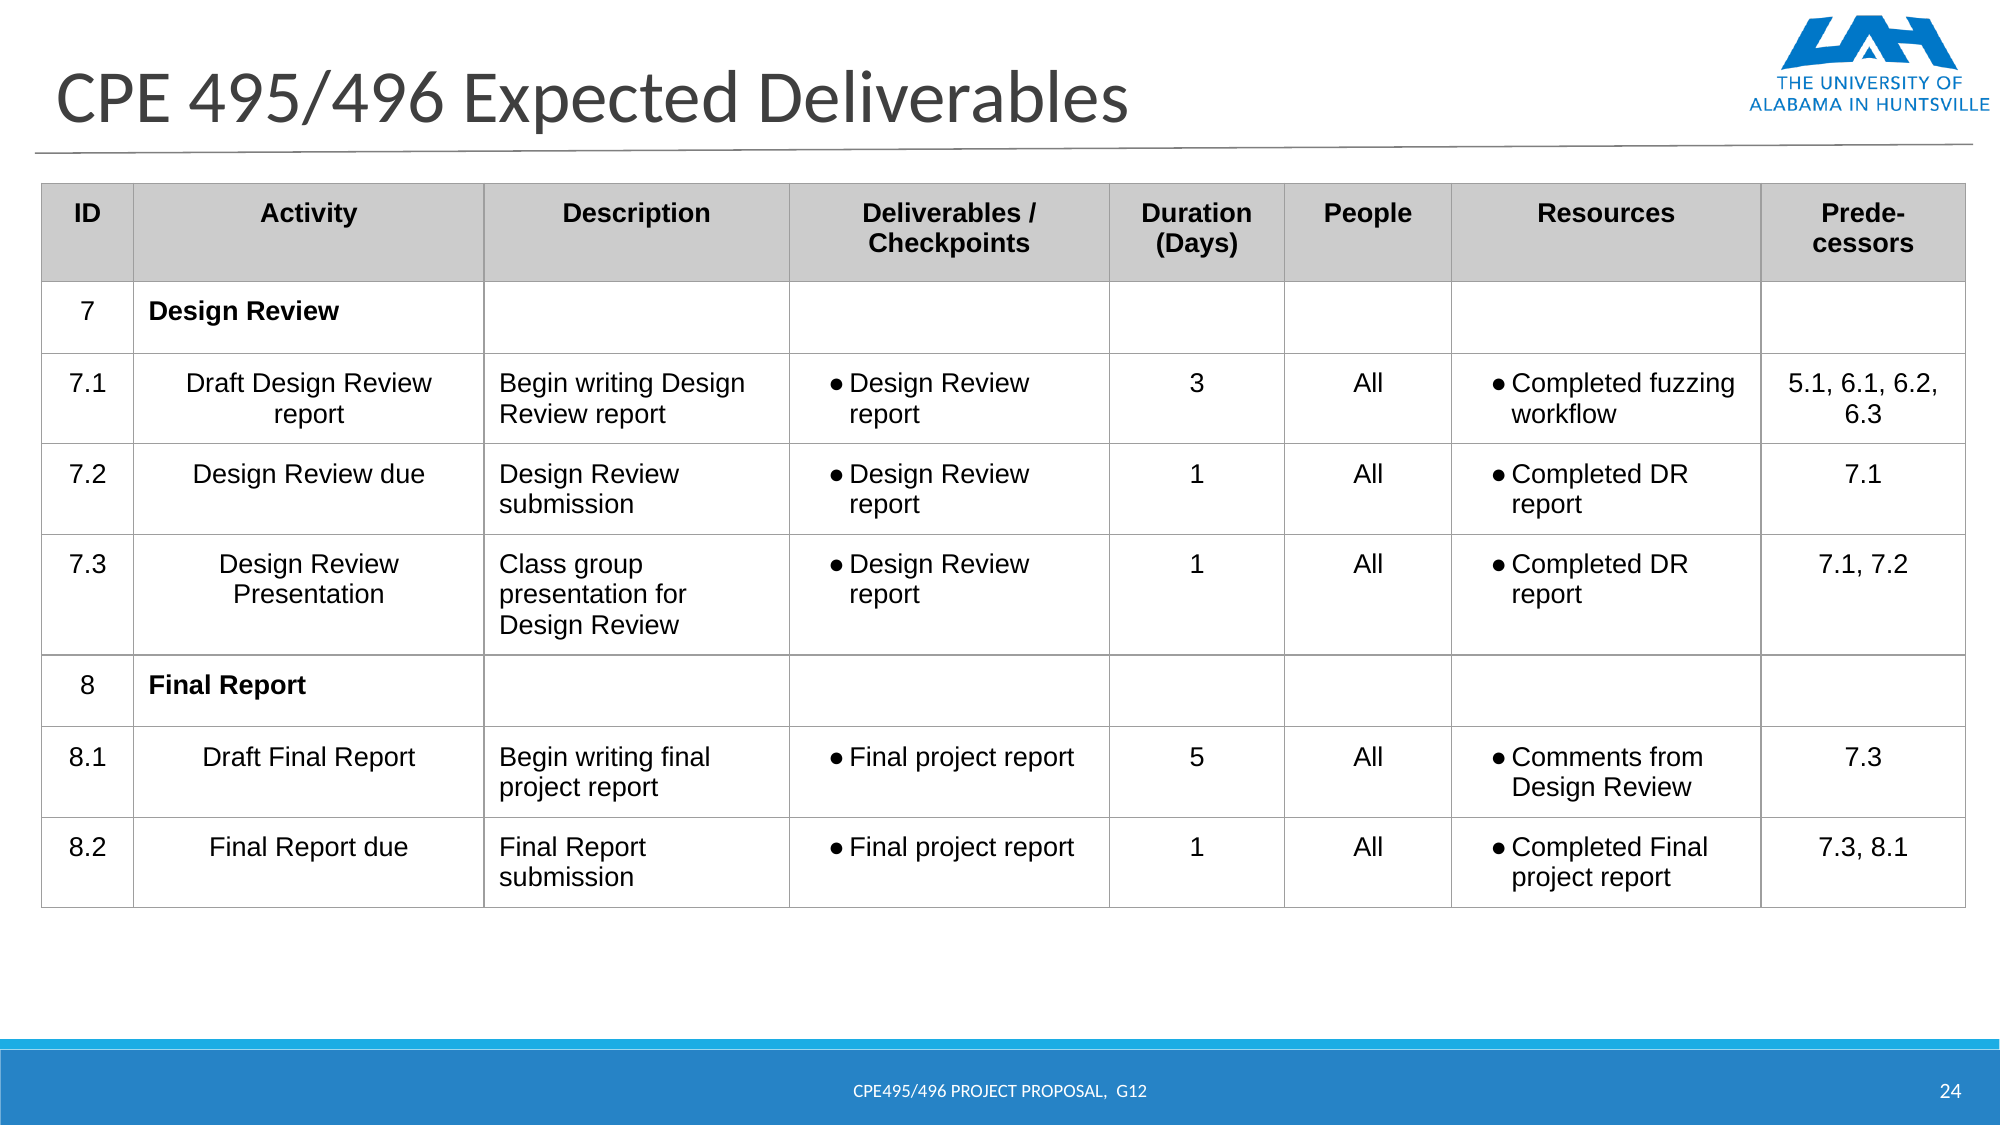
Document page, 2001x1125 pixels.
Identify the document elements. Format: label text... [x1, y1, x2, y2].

table_header Deliverables / Checkpoints [790, 184, 1109, 281]
table_cell All [1285, 535, 1451, 654]
table_cell All [1285, 444, 1451, 534]
table_cell All [1285, 727, 1451, 817]
table_cell Design Review report [790, 535, 1109, 654]
table_cell Design Review Presentation [134, 535, 483, 654]
table_cell [1285, 656, 1451, 726]
table_cell 3 [1110, 354, 1284, 443]
table_cell Completed Final project report [1452, 818, 1760, 907]
table_cell Completed DR report [1452, 444, 1760, 534]
table_cell All [1285, 354, 1451, 443]
table_cell 7.2 [42, 444, 133, 534]
table_header Description [485, 184, 789, 281]
table_cell [790, 656, 1109, 726]
table_cell 8 [42, 656, 133, 726]
table_cell Final project report [790, 818, 1109, 907]
table_cell 7.3, 8.1 [1762, 818, 1965, 907]
table_cell 1 [1110, 818, 1284, 907]
table_cell 7.3 [42, 535, 133, 654]
table_cell Begin writing final project report [485, 727, 789, 817]
slide_number ‹#› [1910, 1059, 1977, 1120]
table_cell Design Review report [790, 354, 1109, 443]
table_cell 7.1 [1762, 444, 1965, 534]
table_cell Completed DR report [1452, 535, 1760, 654]
table_header ID [42, 184, 133, 281]
table_cell Design Review due [134, 444, 483, 534]
table_cell Design Review [134, 282, 483, 353]
table_cell 8.1 [42, 727, 133, 817]
table_cell [1762, 282, 1965, 353]
table_cell 7.3 [1762, 727, 1965, 817]
table_cell Design Review submission [485, 444, 789, 534]
table_cell [1285, 282, 1451, 353]
table_cell Final Report due [134, 818, 483, 907]
table_header Prede- cessors [1762, 184, 1965, 281]
table_cell Completed fuzzing workflow [1452, 354, 1760, 443]
table_cell Begin writing Design Review report [485, 354, 789, 443]
table_cell [1762, 656, 1965, 726]
table_cell 5.1, 6.1, 6.2, 6.3 [1762, 354, 1965, 443]
table_header Duration (Days) [1110, 184, 1284, 281]
table_cell 7 [42, 282, 133, 353]
table_header Resources [1452, 184, 1760, 281]
table_cell Draft Final Report [134, 727, 483, 817]
table_cell 1 [1110, 444, 1284, 534]
table_cell Draft Design Review report [134, 354, 483, 443]
table_cell 5 [1110, 727, 1284, 817]
table_cell [485, 656, 789, 726]
footer CPE495/496 PROJECT PROPOSAL, G12 [604, 1059, 1396, 1120]
table_cell [485, 282, 789, 353]
table_cell [1110, 282, 1284, 353]
table_cell Design Review report [790, 444, 1109, 534]
table_cell 7.1, 7.2 [1762, 535, 1965, 654]
table_cell [1452, 282, 1760, 353]
table_cell [1110, 656, 1284, 726]
table_cell All [1285, 818, 1451, 907]
table_cell Class group presentation for Design Review [485, 535, 789, 654]
table_cell 8.2 [42, 818, 133, 907]
table_cell Comments from Design Review [1452, 727, 1760, 817]
table_cell 1 [1110, 535, 1284, 654]
table_header People [1285, 184, 1451, 281]
table_cell [1452, 656, 1760, 726]
table_cell Final Report [134, 656, 483, 726]
picture [1715, 0, 2001, 145]
table_cell Final Report submission [485, 818, 789, 907]
table_cell 7.1 [42, 354, 133, 443]
table_cell [790, 282, 1109, 353]
title CPE 495/496 Expected Deliverables [41, 16, 1692, 145]
table_cell Final project report [790, 727, 1109, 817]
table_header Activity [134, 184, 483, 281]
